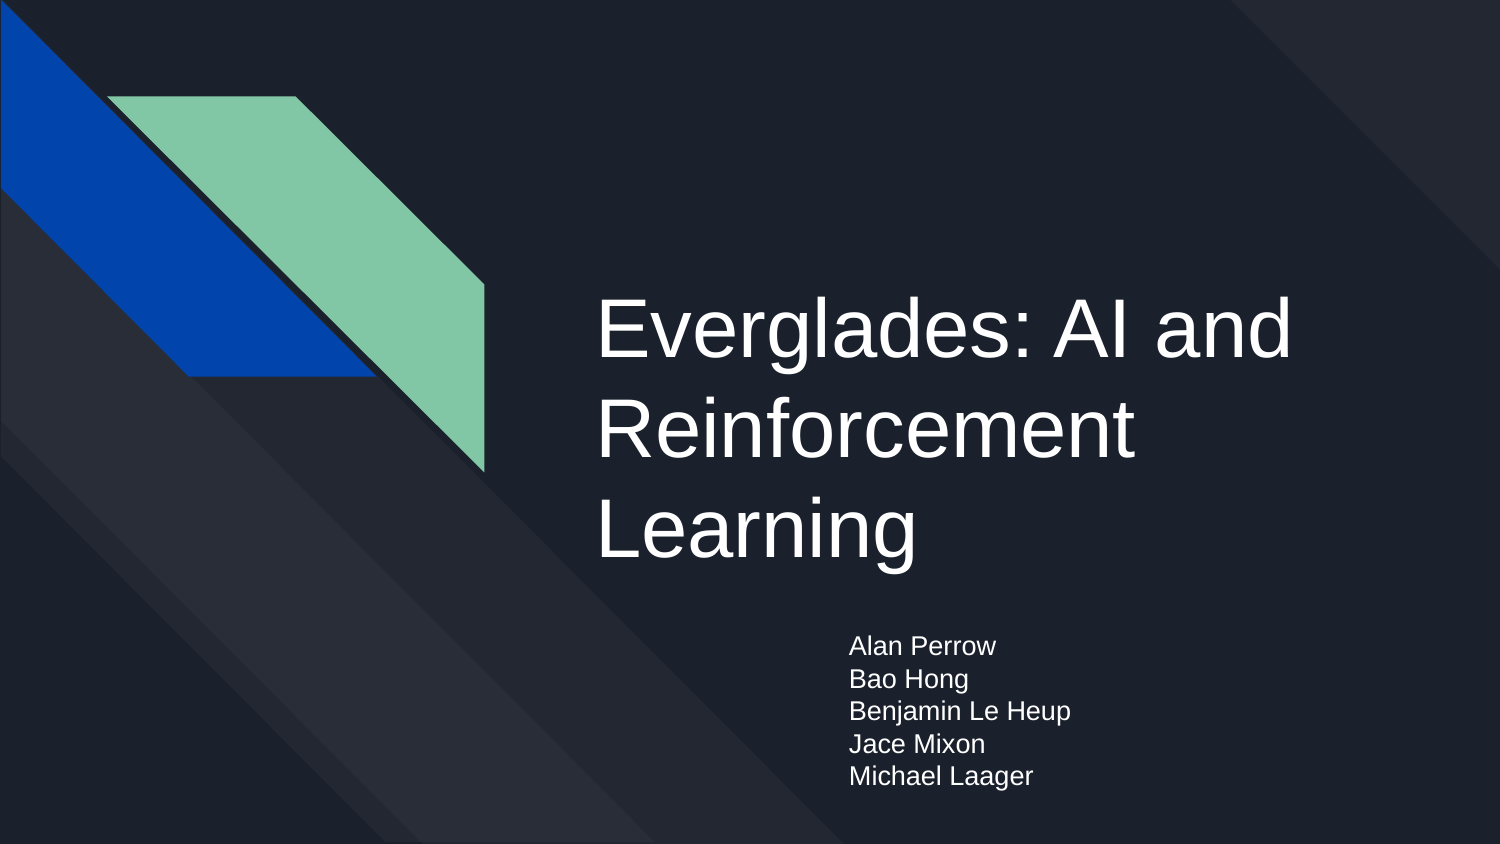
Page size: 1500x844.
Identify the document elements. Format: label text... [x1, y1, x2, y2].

title Everglades: AI and Reinforcement Learning [580, 258, 1404, 518]
subtitle Alan Perrow Bao Hong Benjamin Le Heup Jace Mixon Michael Laager [833, 613, 1404, 697]
